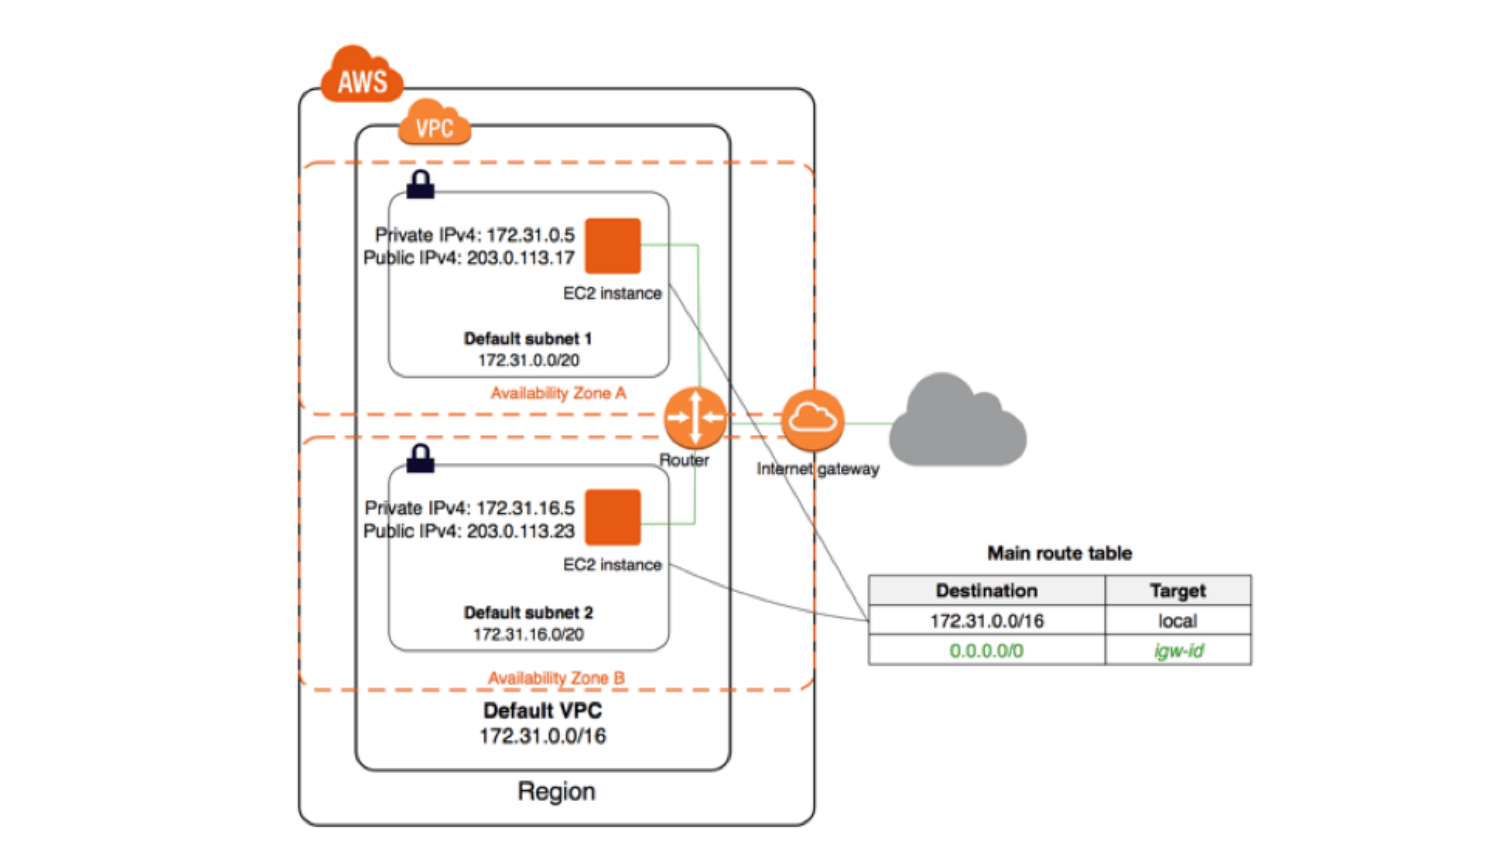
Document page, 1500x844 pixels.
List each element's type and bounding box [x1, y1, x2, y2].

picture [272, 24, 1278, 844]
